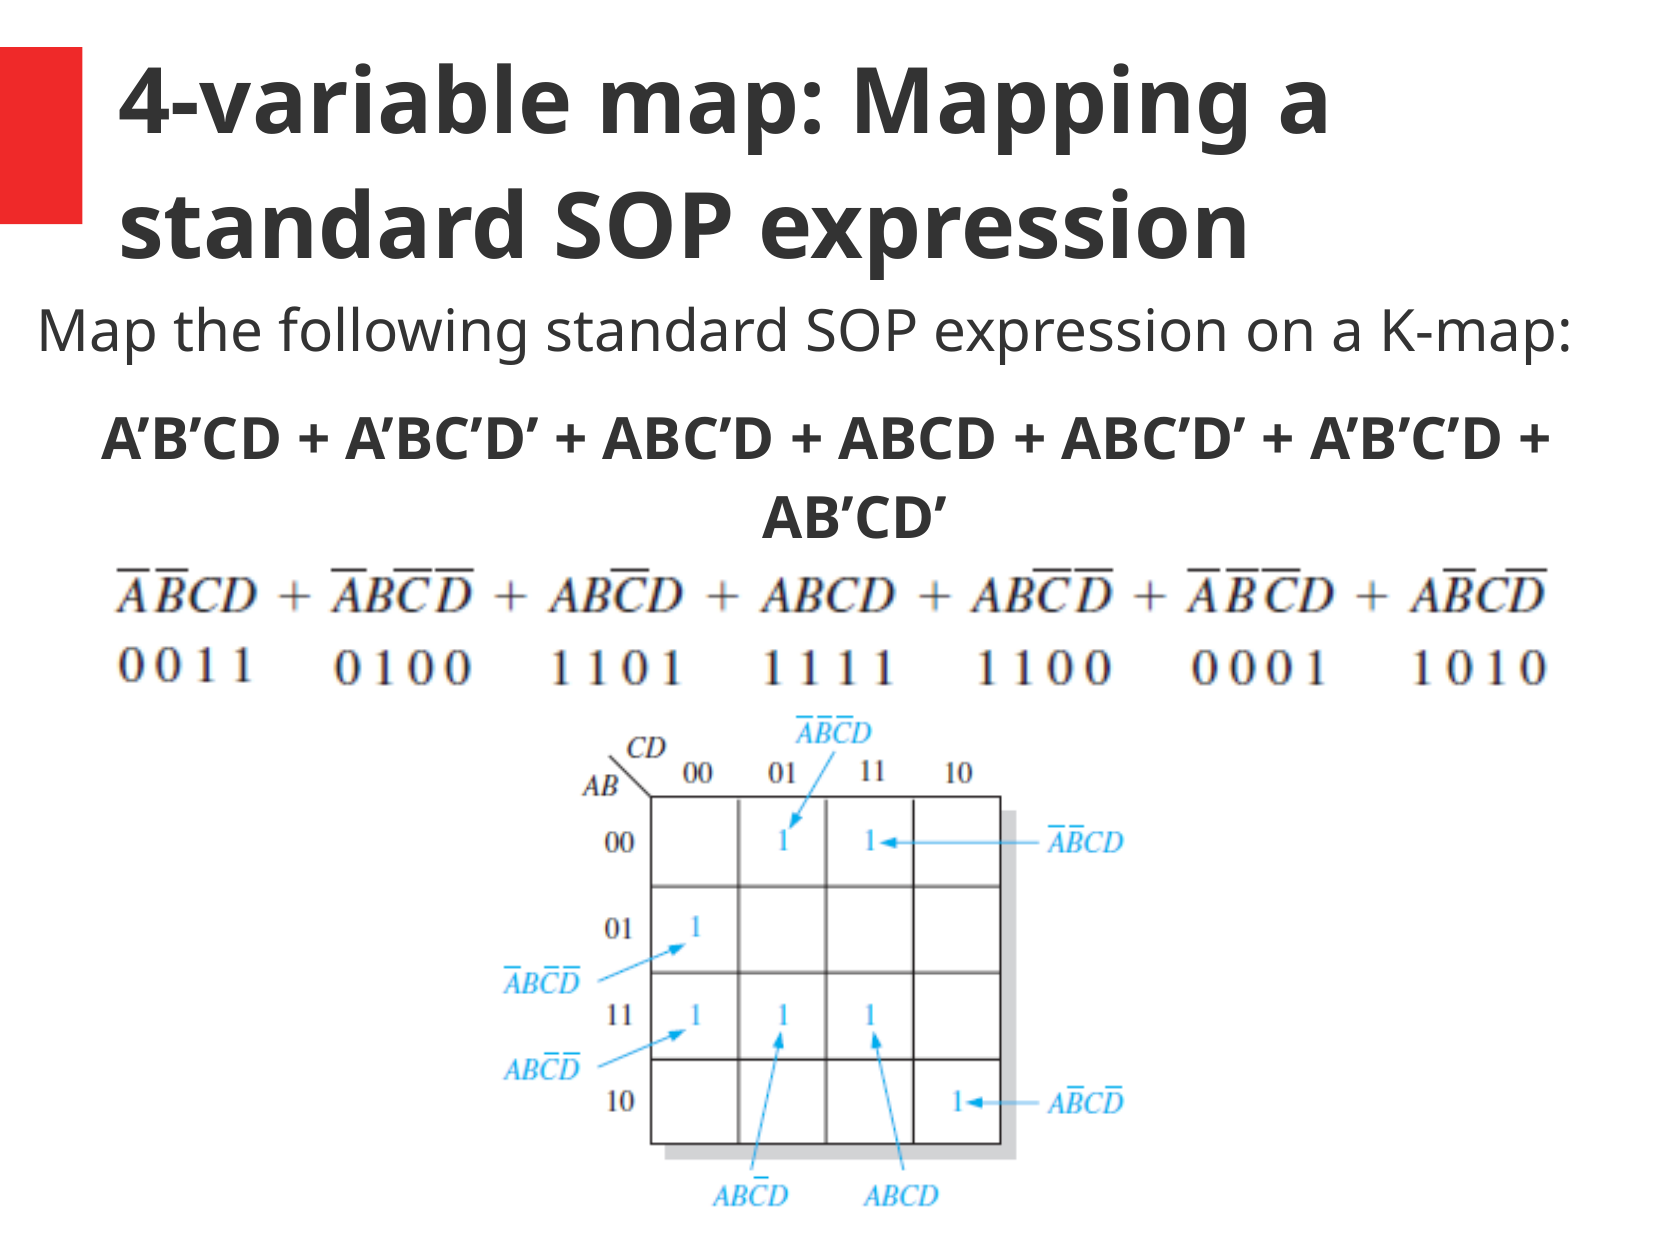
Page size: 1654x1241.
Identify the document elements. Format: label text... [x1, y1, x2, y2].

title 4-variable map: Mapping a standard SOP expression [118, 35, 1570, 270]
picture [106, 555, 1563, 709]
picture [496, 710, 1146, 1217]
list Map the following standard SOP expression on a K-map: A’B’CD + A’BC’D’ + ABC’D + ABCD + ABC’D’ + A’B’C’D + AB’CD’ [35, 283, 1618, 1002]
